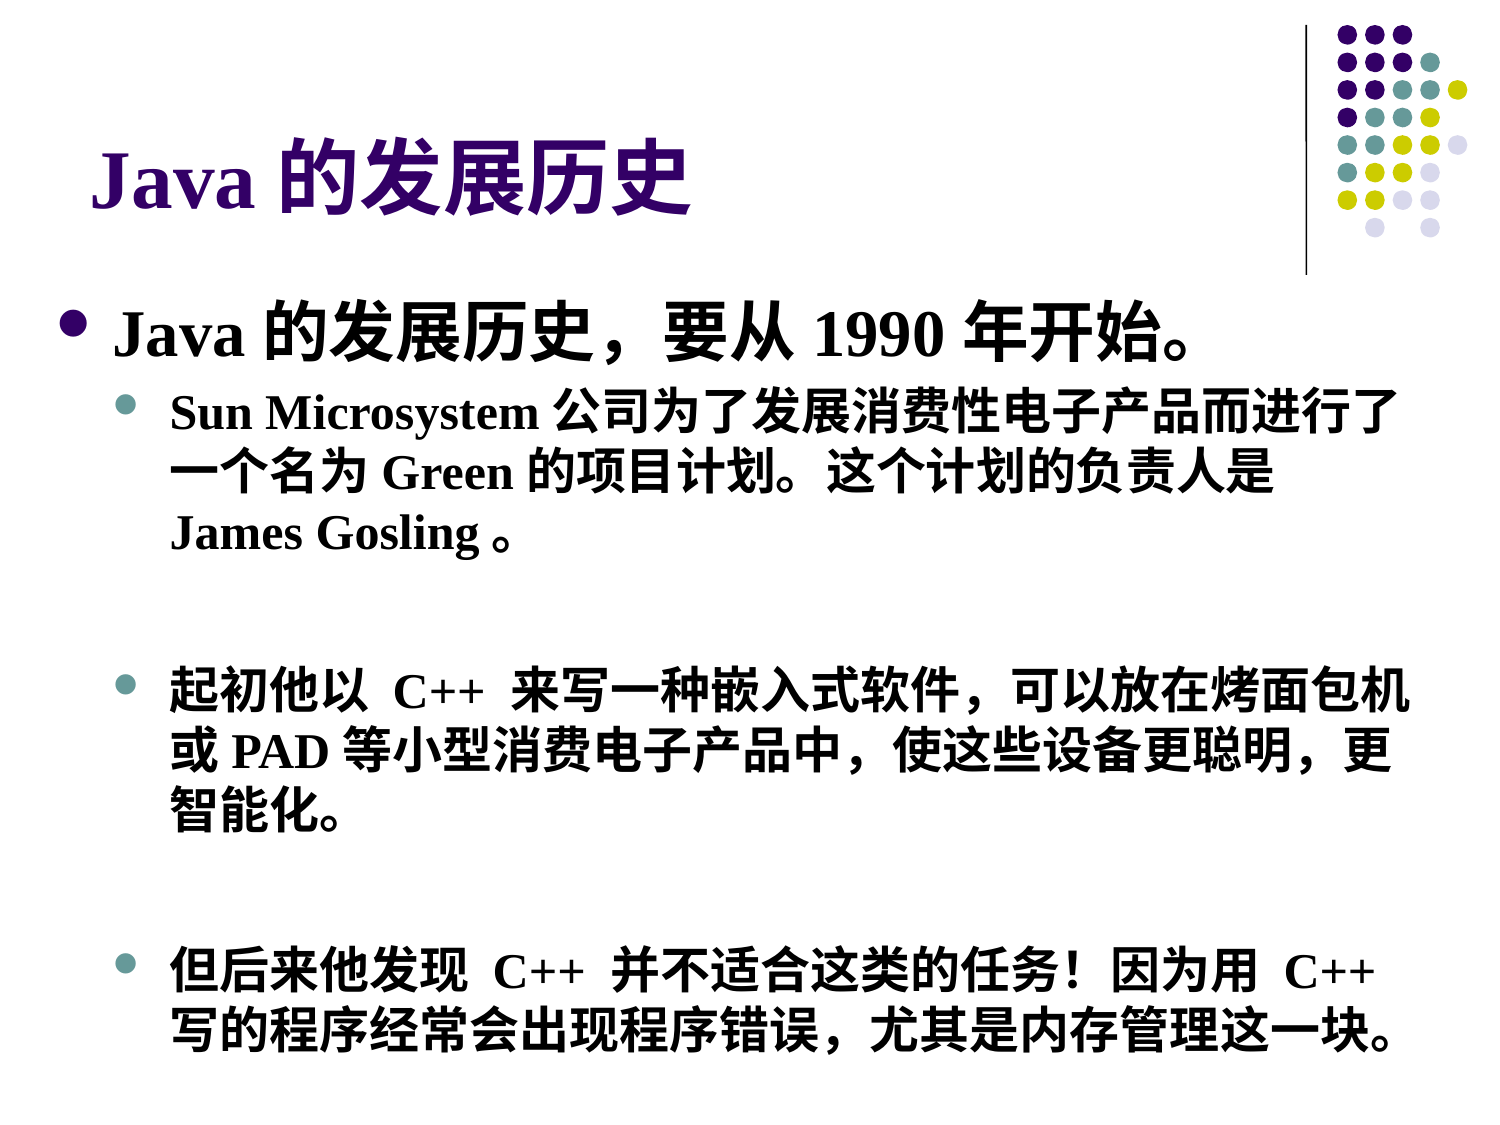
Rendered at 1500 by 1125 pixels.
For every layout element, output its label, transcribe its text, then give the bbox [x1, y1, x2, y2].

title Java的发展历史 [74, 101, 1313, 233]
list Java的发展历史，要从1990年开始。 Sun Microsystem公司为了发展消费性电子产品而进行了一个名为Green的项目计划。这个计划的负责人是James Gosling。 起初他以 C++ 来写一种嵌入式软件，可以放在烤面包机或PAD等小型消费电子产品中，使这些设备更聪明，更智能化。 但后来他发现 C++ 并不适合这类的任务！因为用 C++ 写的程序经常会出现程序错误，尤其是内存管理这一块。 [40, 281, 1436, 1048]
